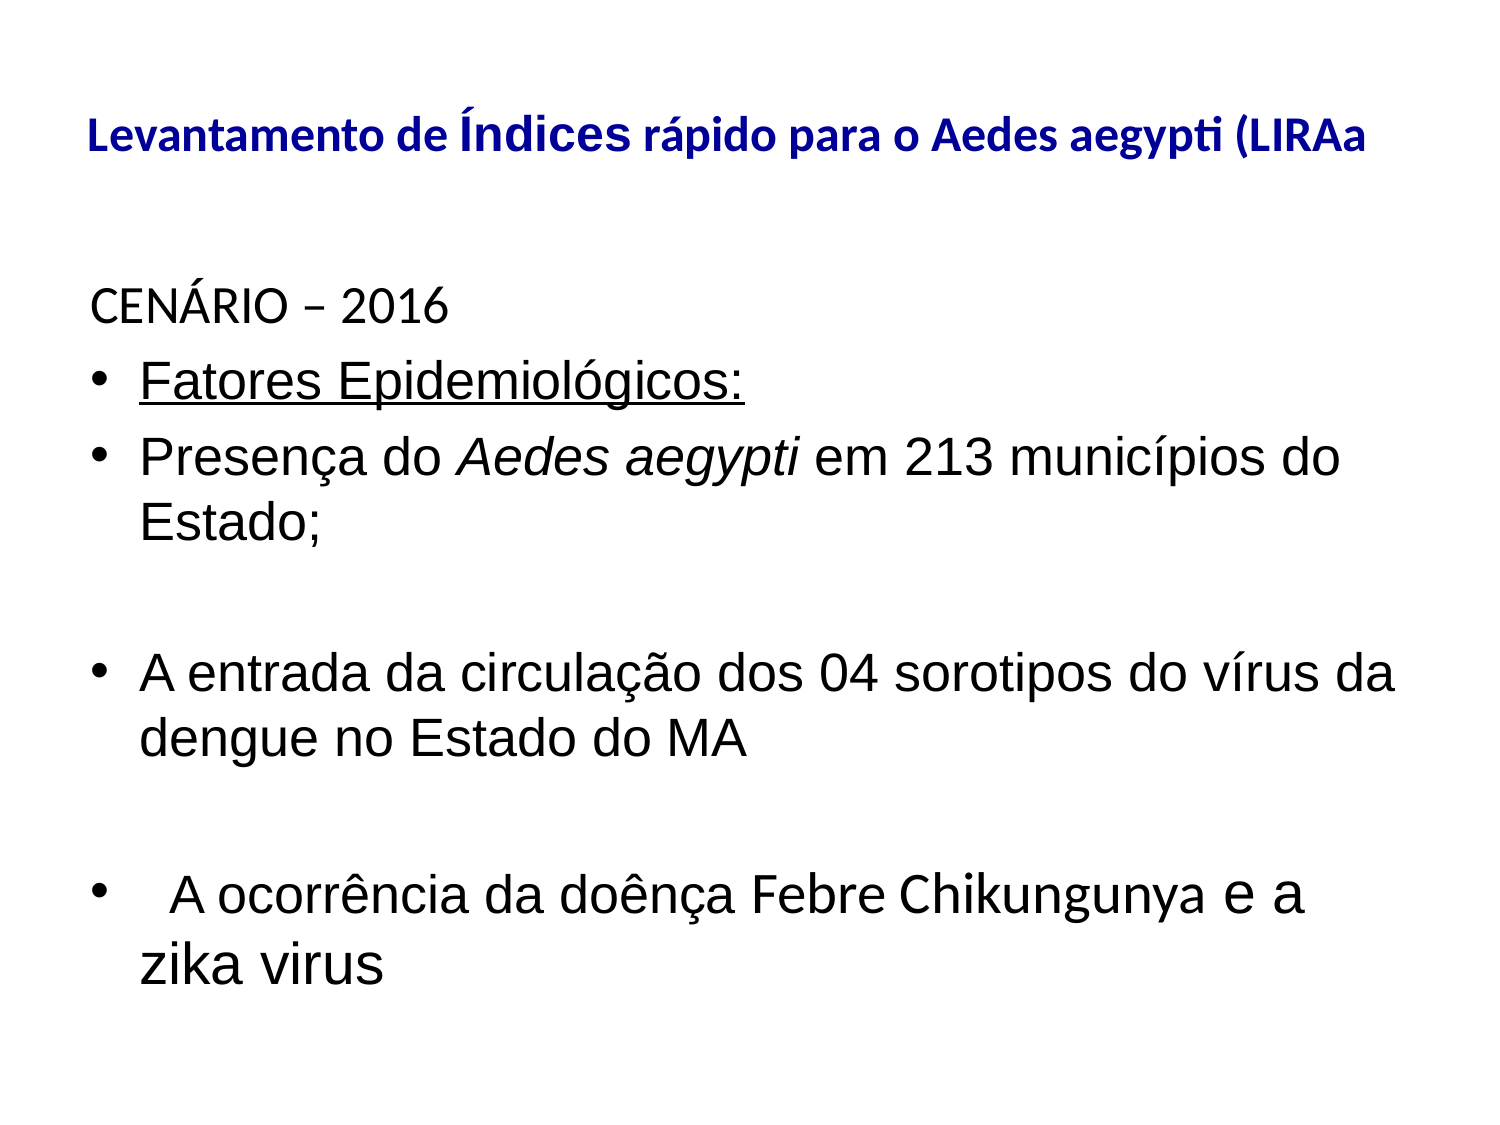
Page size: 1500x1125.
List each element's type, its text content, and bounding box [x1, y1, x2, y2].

list CENÁRIO – 2016 Fatores Epidemiológicos: Presença do Aedes aegypti em 213 municípios do Estado; A entrada da circulação dos 04 sorotipos do vírus da dengue no Estado do MA A ocorrência da doênça Febre Chikungunya e a zika virus [75, 262, 1425, 1005]
title Levantamento de Índices rápido para o Aedes aegypti (LIRAa [53, 30, 1404, 232]
